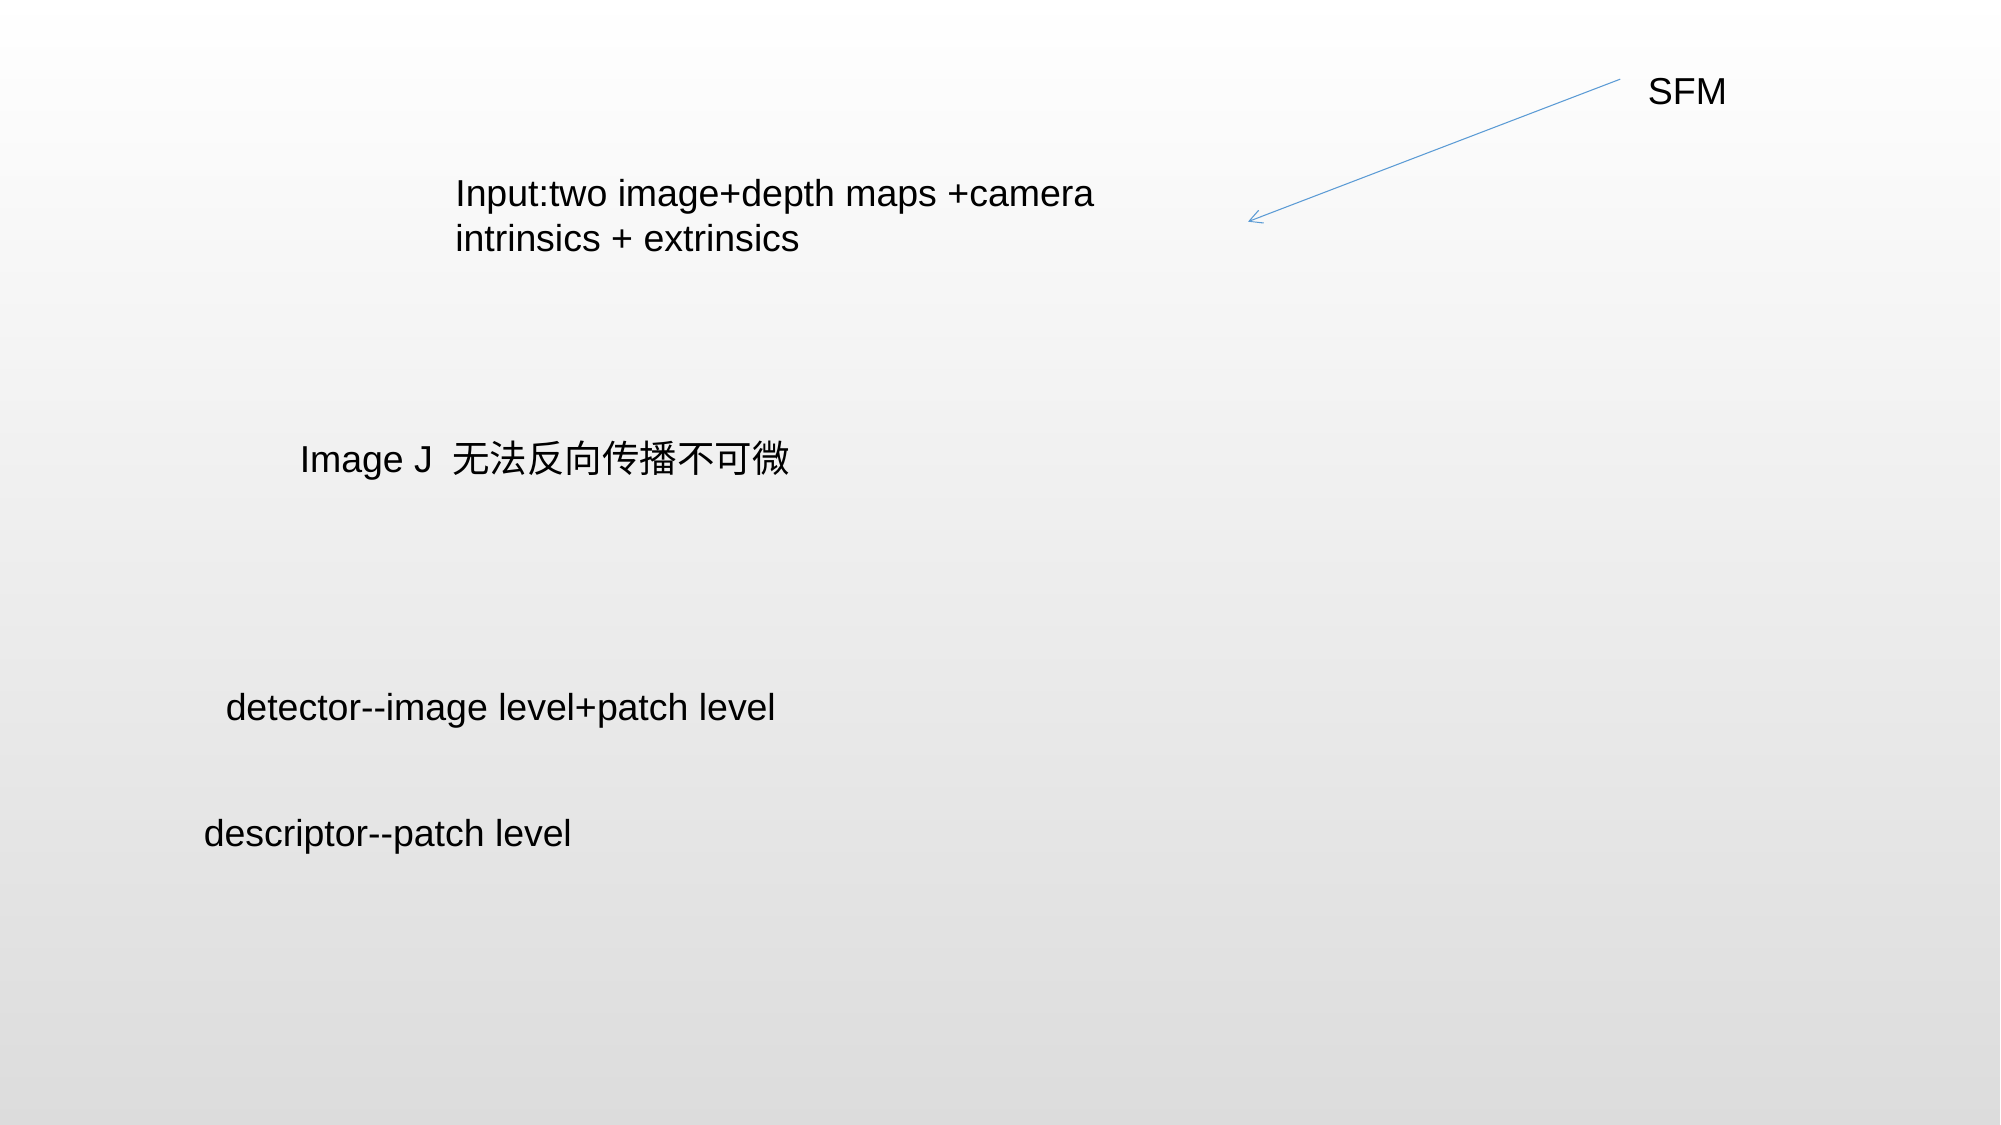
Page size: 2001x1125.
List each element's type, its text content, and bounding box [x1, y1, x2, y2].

text_box descriptor--patch level [189, 801, 1214, 862]
text_box detector--image level+patch level [211, 675, 1236, 736]
text_box SFM [1633, 59, 1932, 120]
text_box Image J 无法反向传播不可微 [285, 427, 1274, 487]
text_box Input:two image+depth maps +camera intrinsics + extrinsics [440, 161, 1263, 267]
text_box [1247, 79, 1621, 222]
